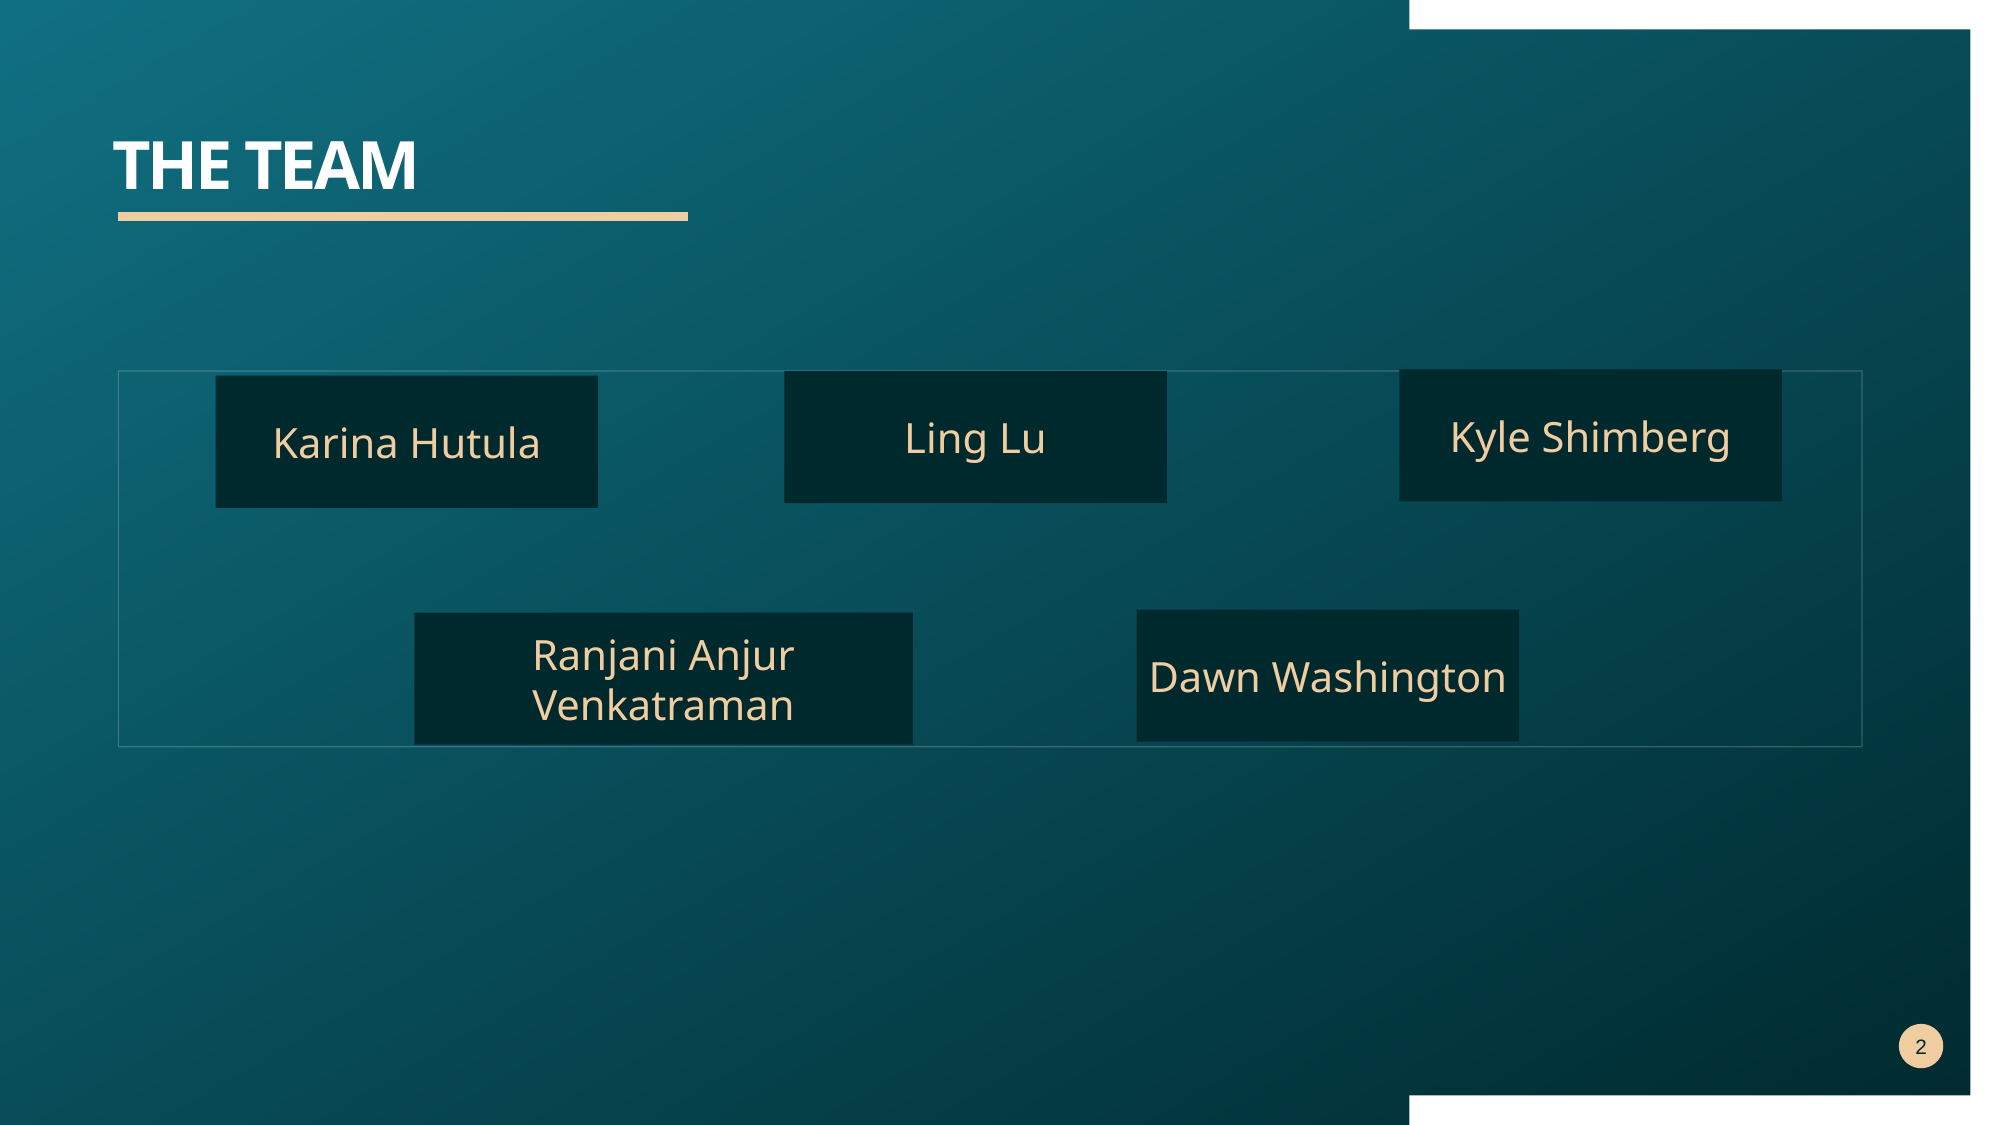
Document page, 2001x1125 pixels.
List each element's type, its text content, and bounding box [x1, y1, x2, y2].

list Karina Hutula [215, 375, 599, 508]
slide_number 2 [1898, 1023, 1944, 1069]
text_box [117, 370, 1863, 748]
list Ranjani Anjur Venkatraman [414, 612, 913, 745]
list Dawn Washington [1136, 609, 1520, 742]
title THE TEAM [112, 132, 1353, 194]
list Ling Lu [784, 371, 1167, 504]
list Kyle Shimberg [1399, 369, 1782, 502]
